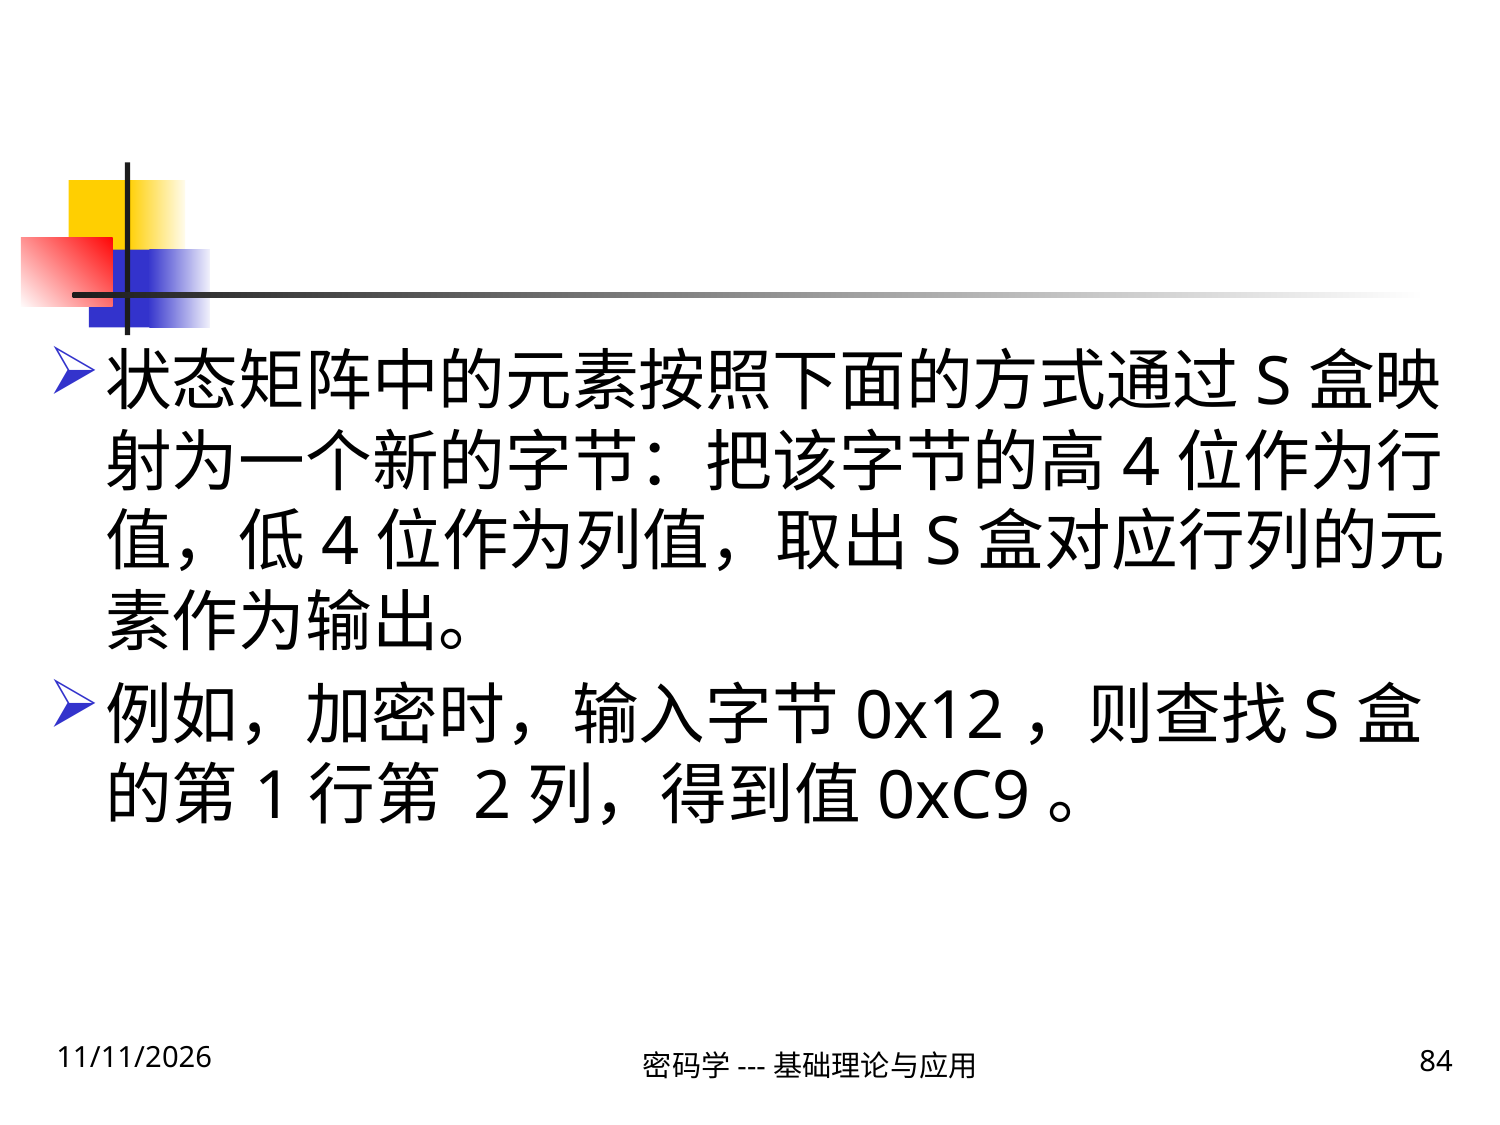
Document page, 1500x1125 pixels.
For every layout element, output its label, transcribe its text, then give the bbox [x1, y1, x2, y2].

footer 密码学---基础理论与应用 [572, 1027, 1049, 1103]
slide_number 2020\1\23 Thursday [41, 1019, 411, 1096]
list 状态矩阵中的元素按照下面的方式通过S盒映射为一个新的字节：把该字节的高4位作为行值，低4位作为列值，取出S盒对应行列的元素作为输出。 例如，加密时，输入字节0x12，则查找S盒的第1行第 2列，得到值0xC9。 [33, 330, 1470, 1007]
slide_number 84 [1154, 1023, 1468, 1100]
